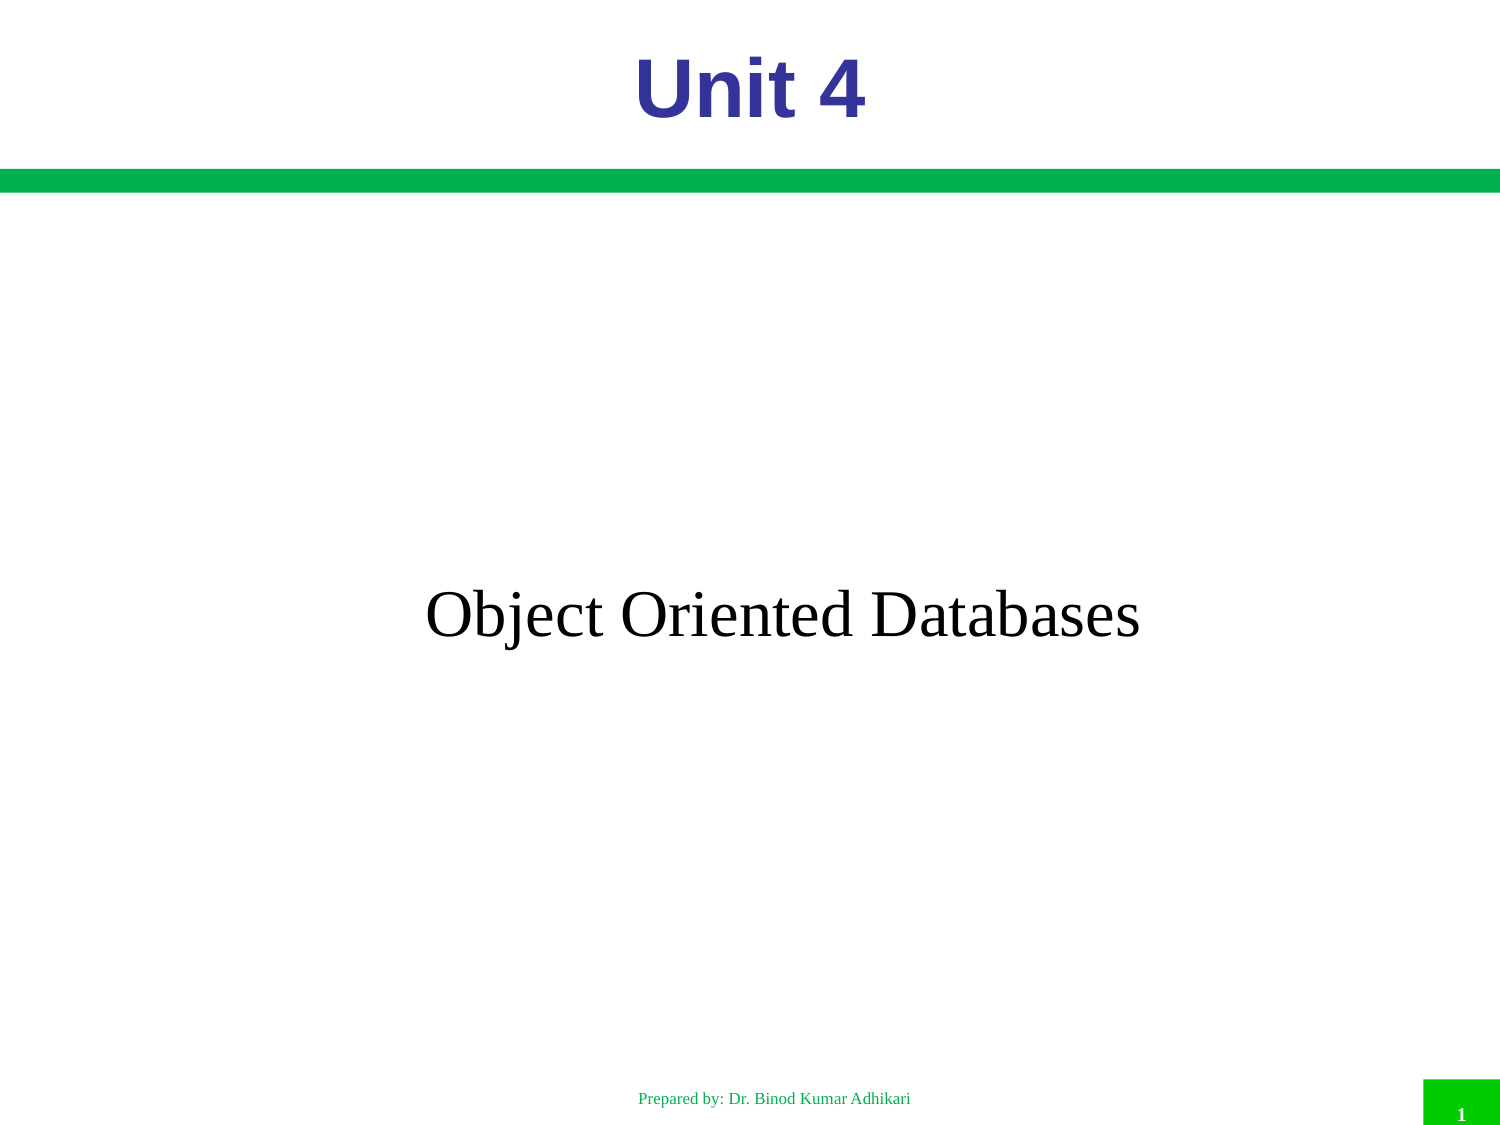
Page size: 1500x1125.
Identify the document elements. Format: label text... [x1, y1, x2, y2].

slide_number 1 [1423, 1079, 1500, 1125]
subtitle Object Oriented Databases [259, 465, 1310, 754]
title Unit 4 [112, 29, 1388, 142]
